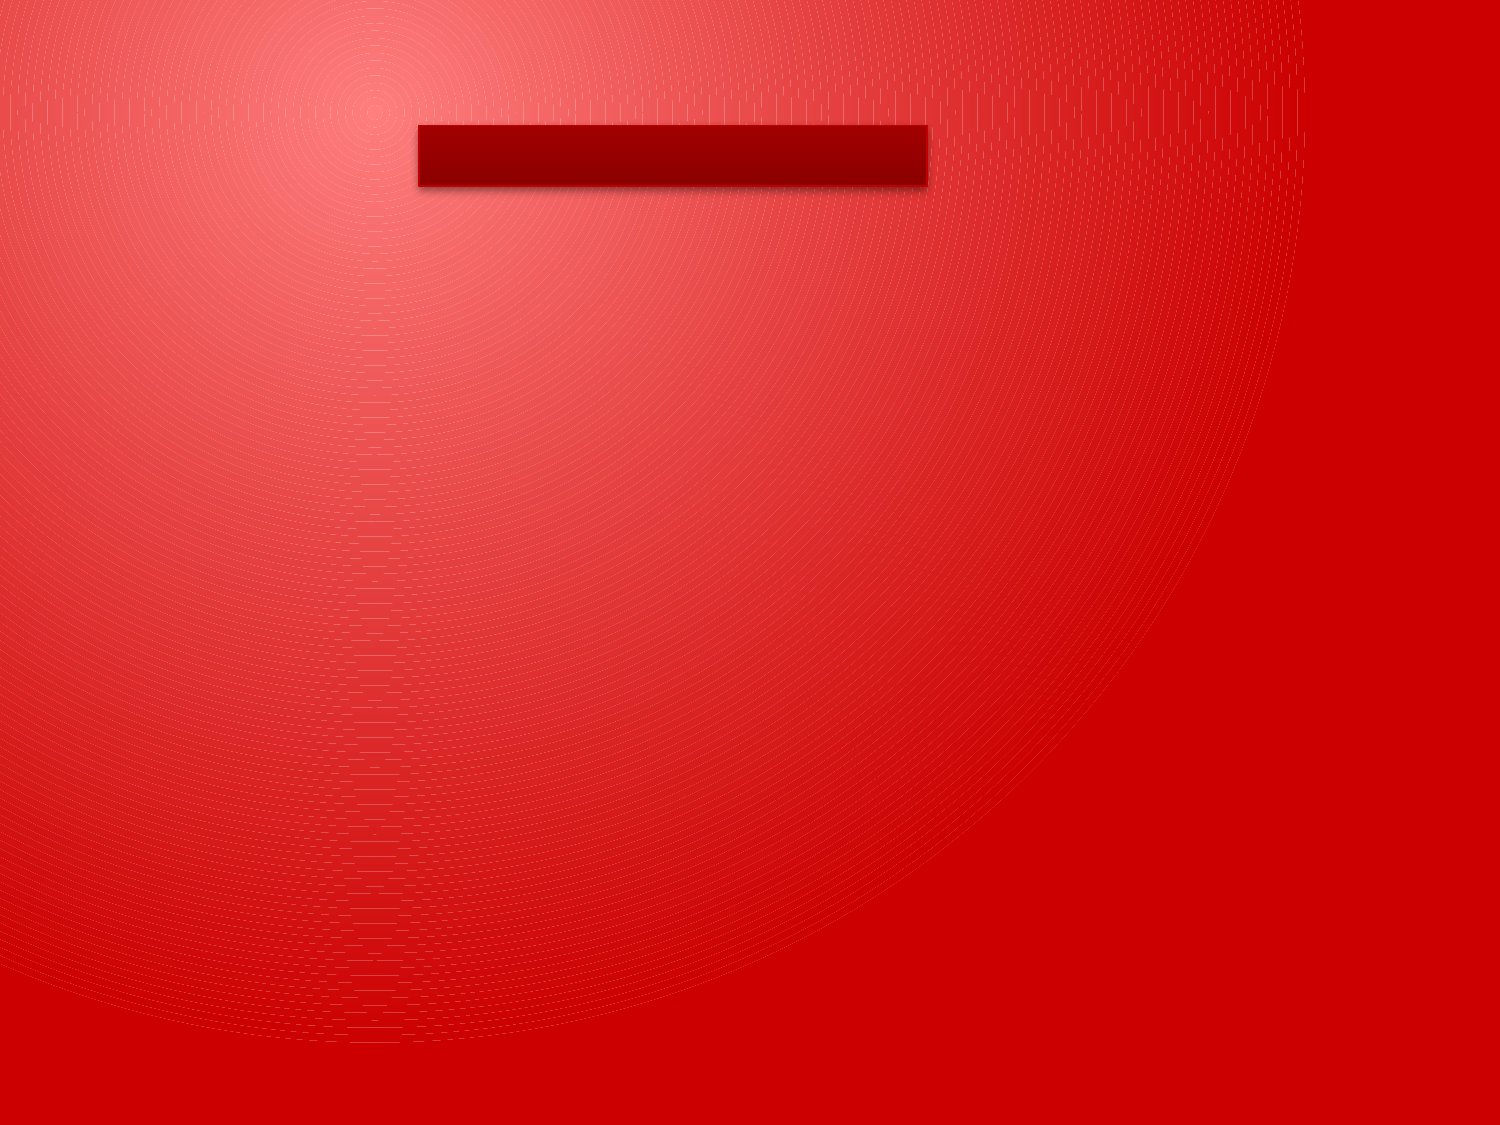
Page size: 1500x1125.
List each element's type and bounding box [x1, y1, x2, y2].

text_box [418, 125, 928, 187]
